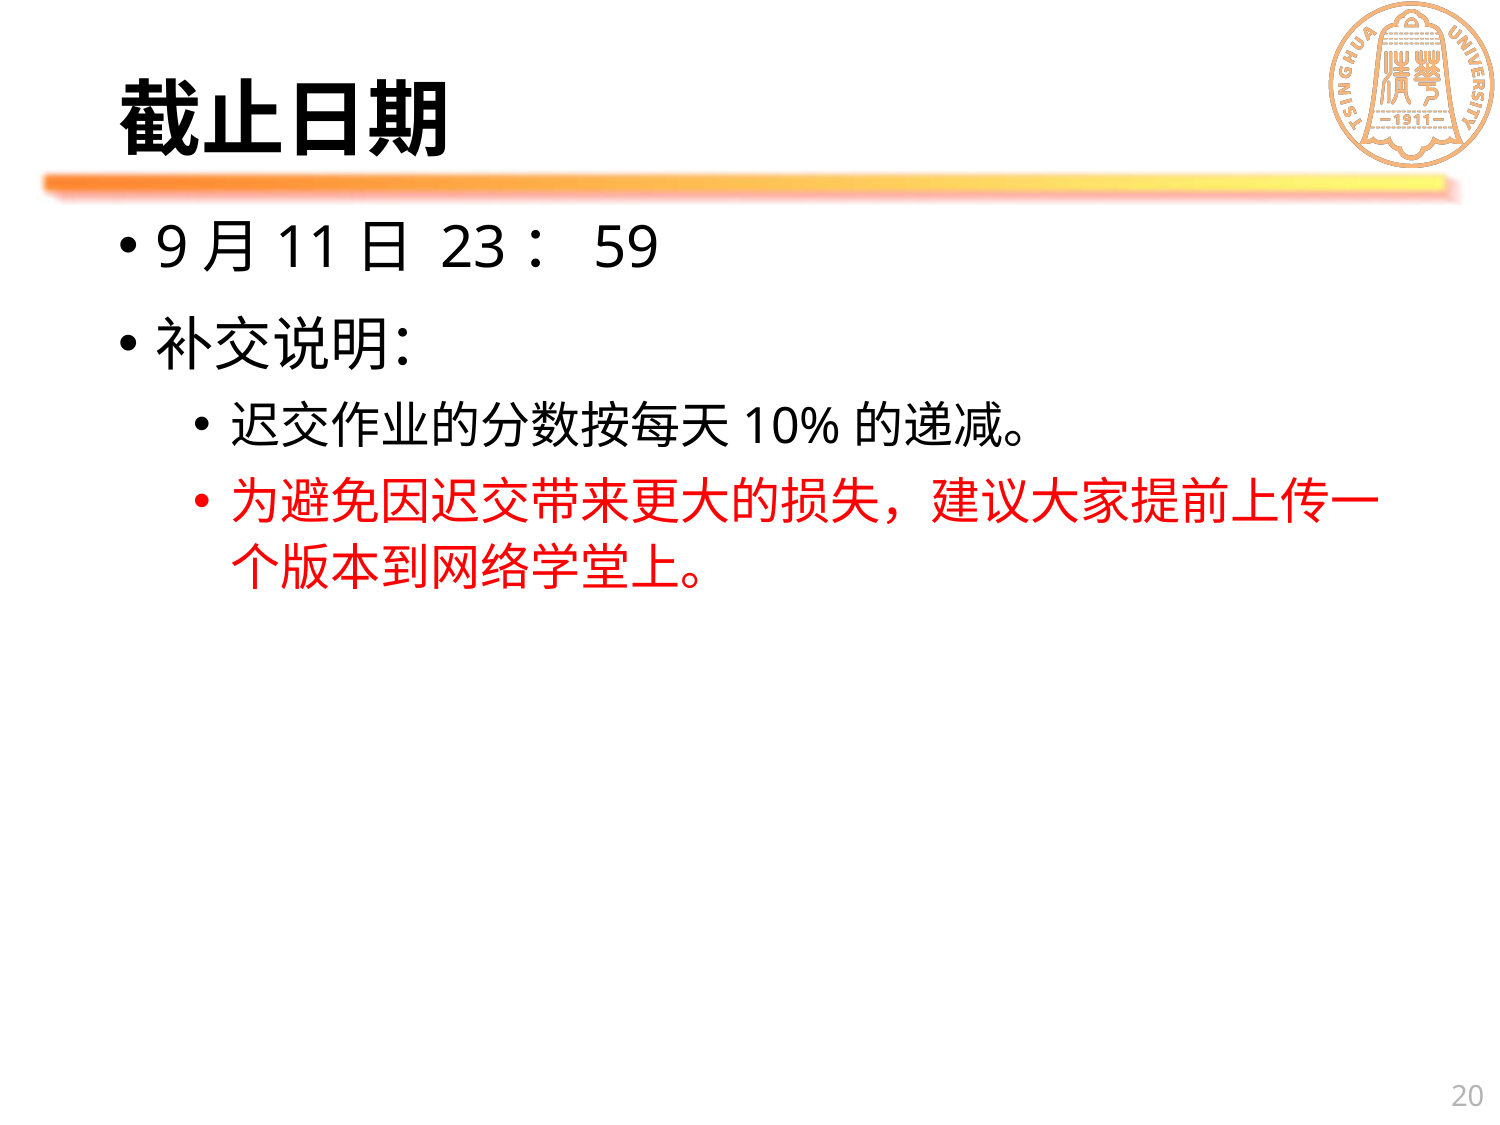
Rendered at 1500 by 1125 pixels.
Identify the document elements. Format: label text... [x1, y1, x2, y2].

title 截止日期 [103, 59, 1397, 187]
picture [28, 0, 1496, 205]
slide_number 20 [1187, 1070, 1500, 1125]
list 9月11日 23：59 补交说明： 迟交作业的分数按每天10%的递减。 为避免因迟交带来更大的损失，建议大家提前上传一个版本到网络学堂上。 [103, 194, 1397, 1033]
